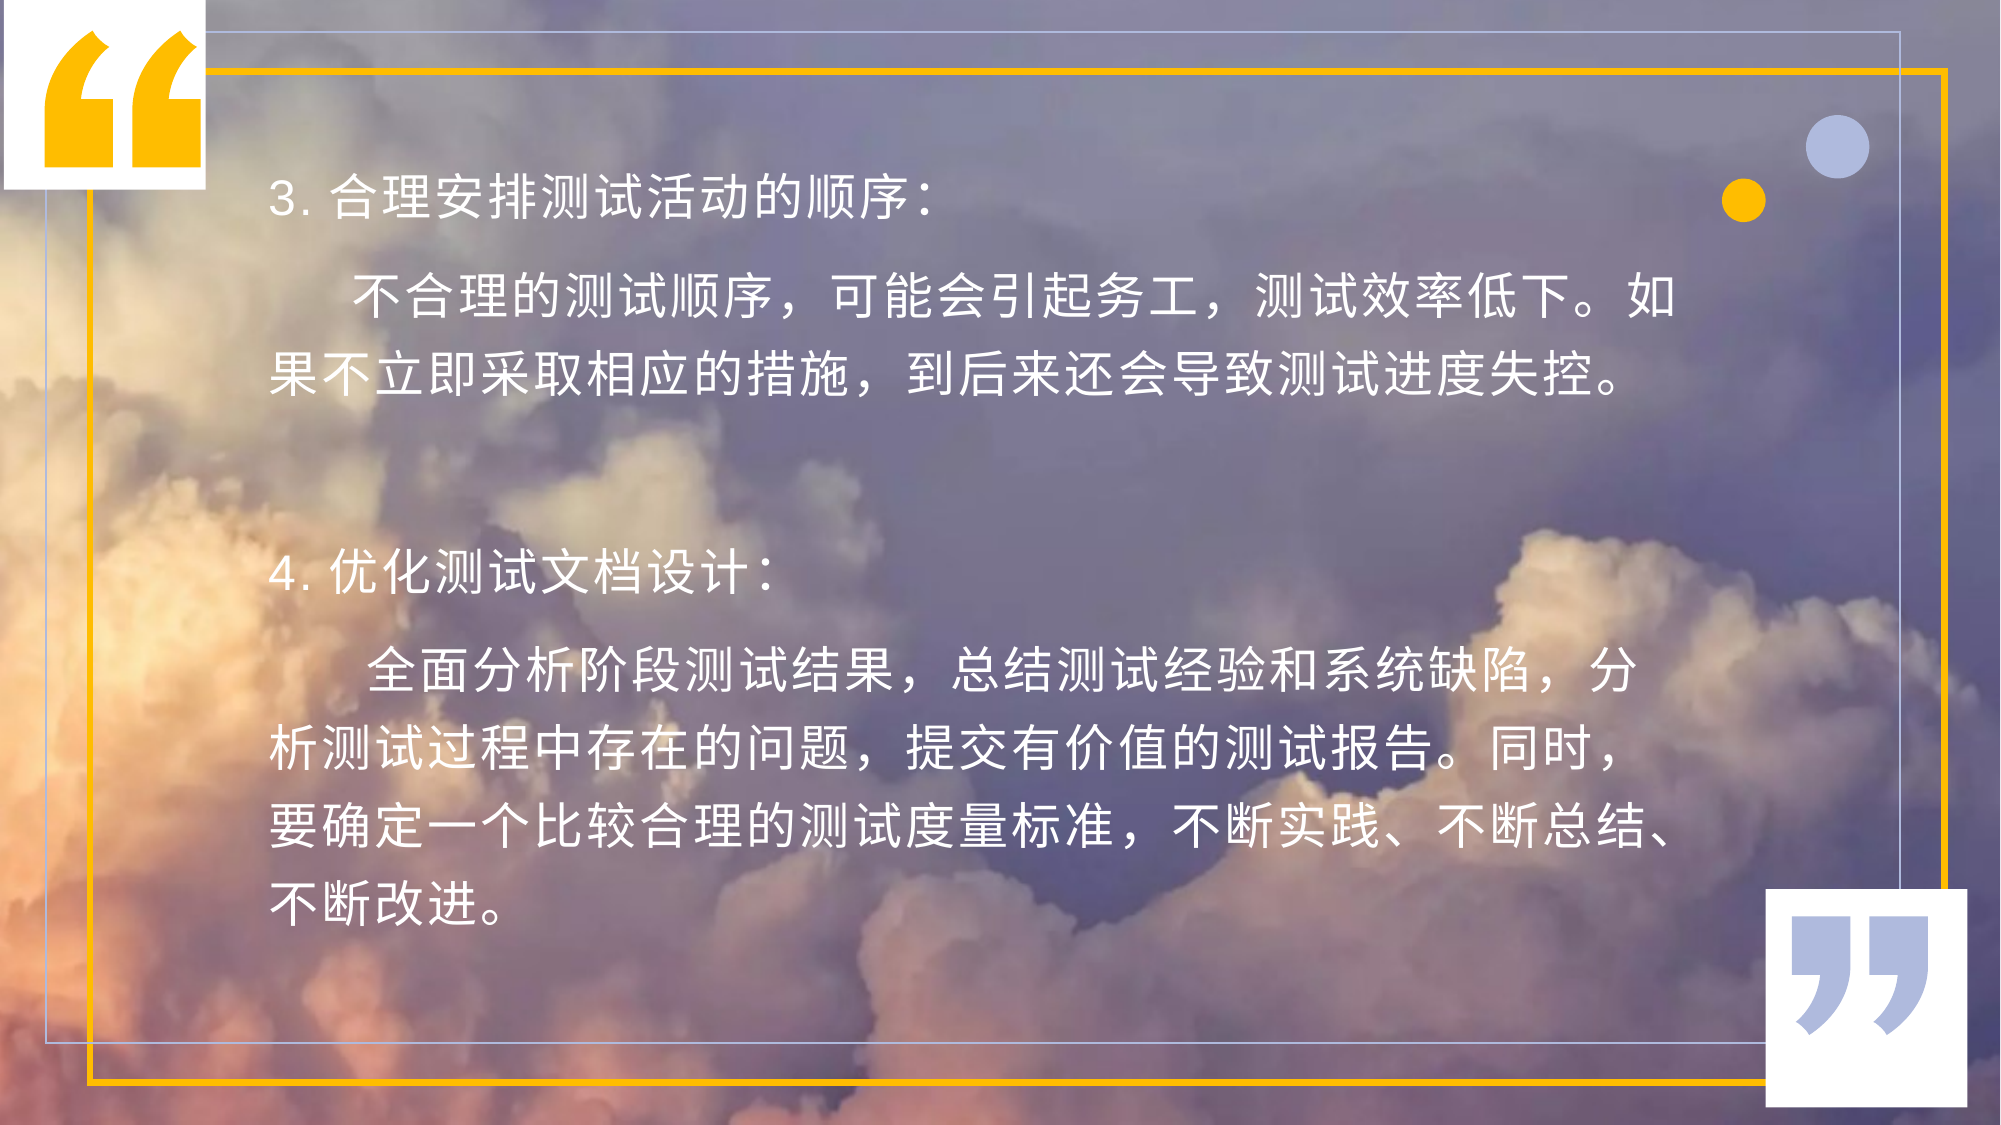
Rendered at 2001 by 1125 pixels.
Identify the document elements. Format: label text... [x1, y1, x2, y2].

text_box [3, 0, 207, 191]
text_box [1720, 177, 1767, 224]
text_box 3.合理安排测试活动的顺序： 不合理的测试顺序，可能会引起务工，测试效率低下。如果不立即采取相应的措施，到后来还会导致测试进度失控。 4.优化测试文档设计： 全面分析阶段测试结果，总结测试经验和系统缺陷，分析测试过程中存在的问题，提交有价值的测试报告。同时，要确定一个比较合理的测试度量标准，不断实践、不断总结、不断改进。 [253, 139, 1707, 1012]
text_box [1791, 916, 1928, 1036]
text_box [1901, 70, 1946, 888]
text_box [89, 1044, 1765, 1083]
text_box [45, 31, 1901, 1044]
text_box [45, 32, 200, 167]
text_box [1804, 114, 1871, 180]
text_box [1765, 888, 1968, 1108]
picture [0, 0, 2001, 1125]
